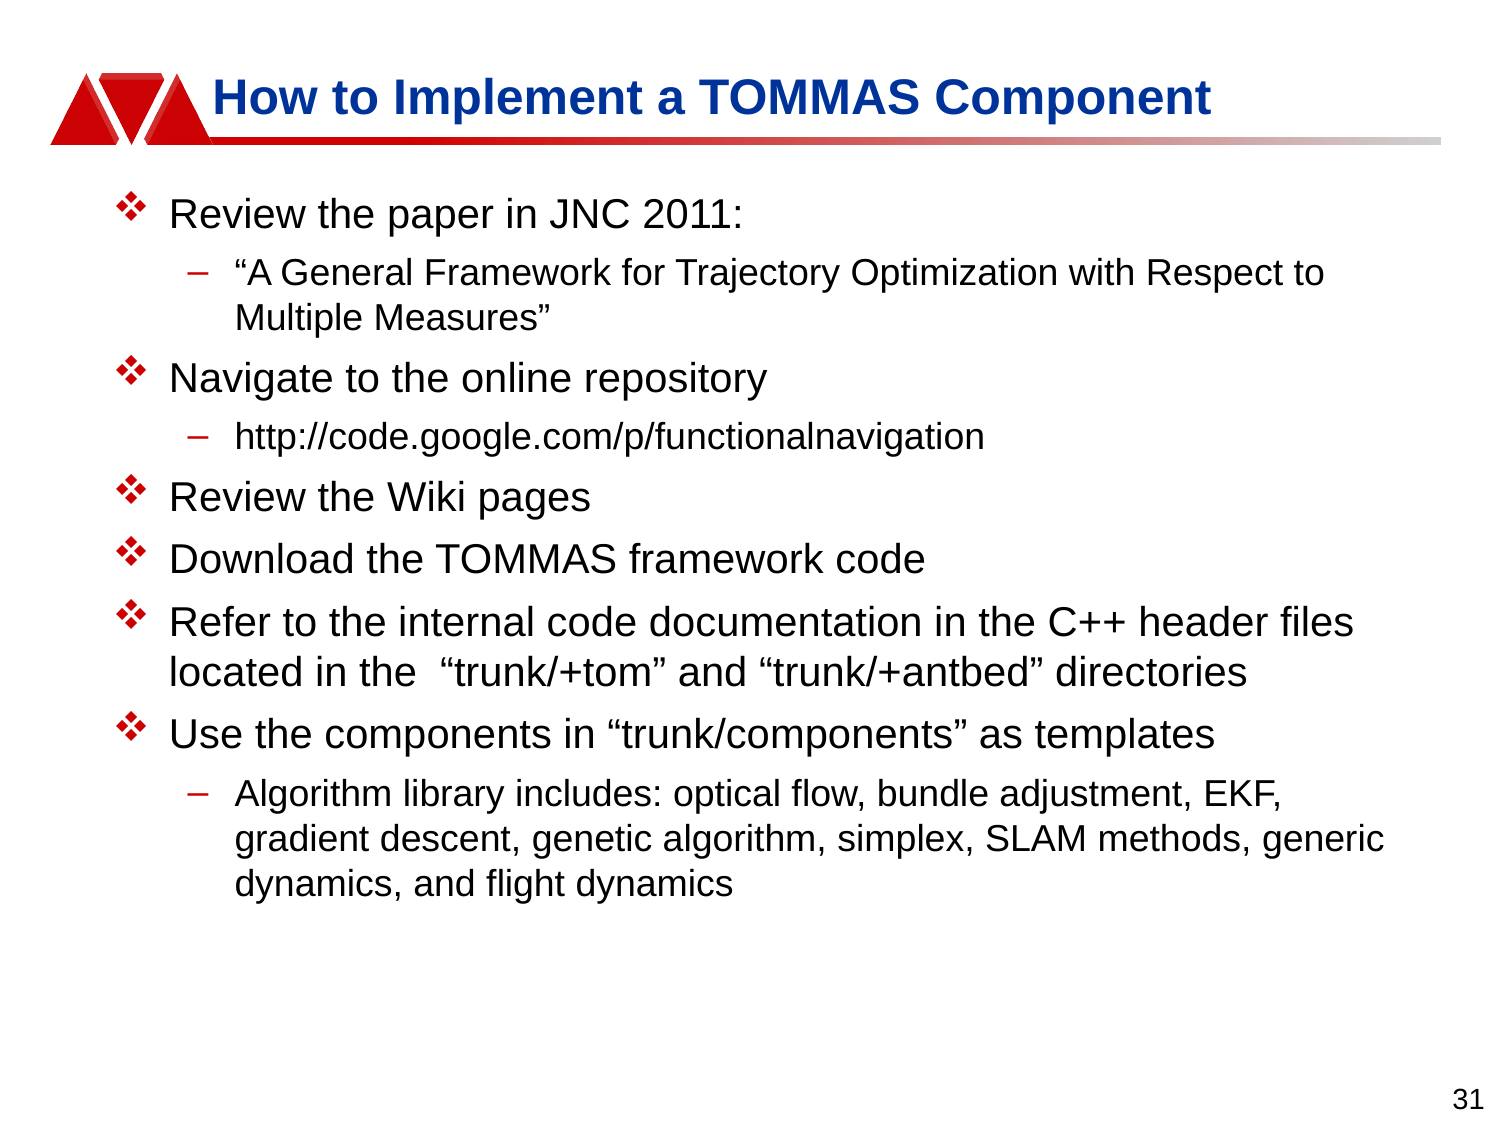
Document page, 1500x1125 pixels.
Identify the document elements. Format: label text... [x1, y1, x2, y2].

picture [50, 73, 197, 145]
list Review the paper in JNC 2011: “A General Framework for Trajectory Optimization with Respect to Multiple Measures” Navigate to the online repository http://code.google.com/p/functionalnavigation Review the Wiki pages Download the TOMMAS framework code Refer to the internal code documentation in the C++ header files located in the “trunk/+tom” and “trunk/+antbed” directories Use the components in “trunk/components” as templates Algorithm library includes: optical flow, bundle adjustment, EKF, gradient descent, genetic algorithm, simplex, SLAM methods, generic dynamics, and flight dynamics [97, 178, 1432, 987]
slide_number 31 [1149, 1072, 1500, 1125]
picture [1384, 137, 1441, 145]
title How to Implement a TOMMAS Component [197, 45, 1384, 146]
